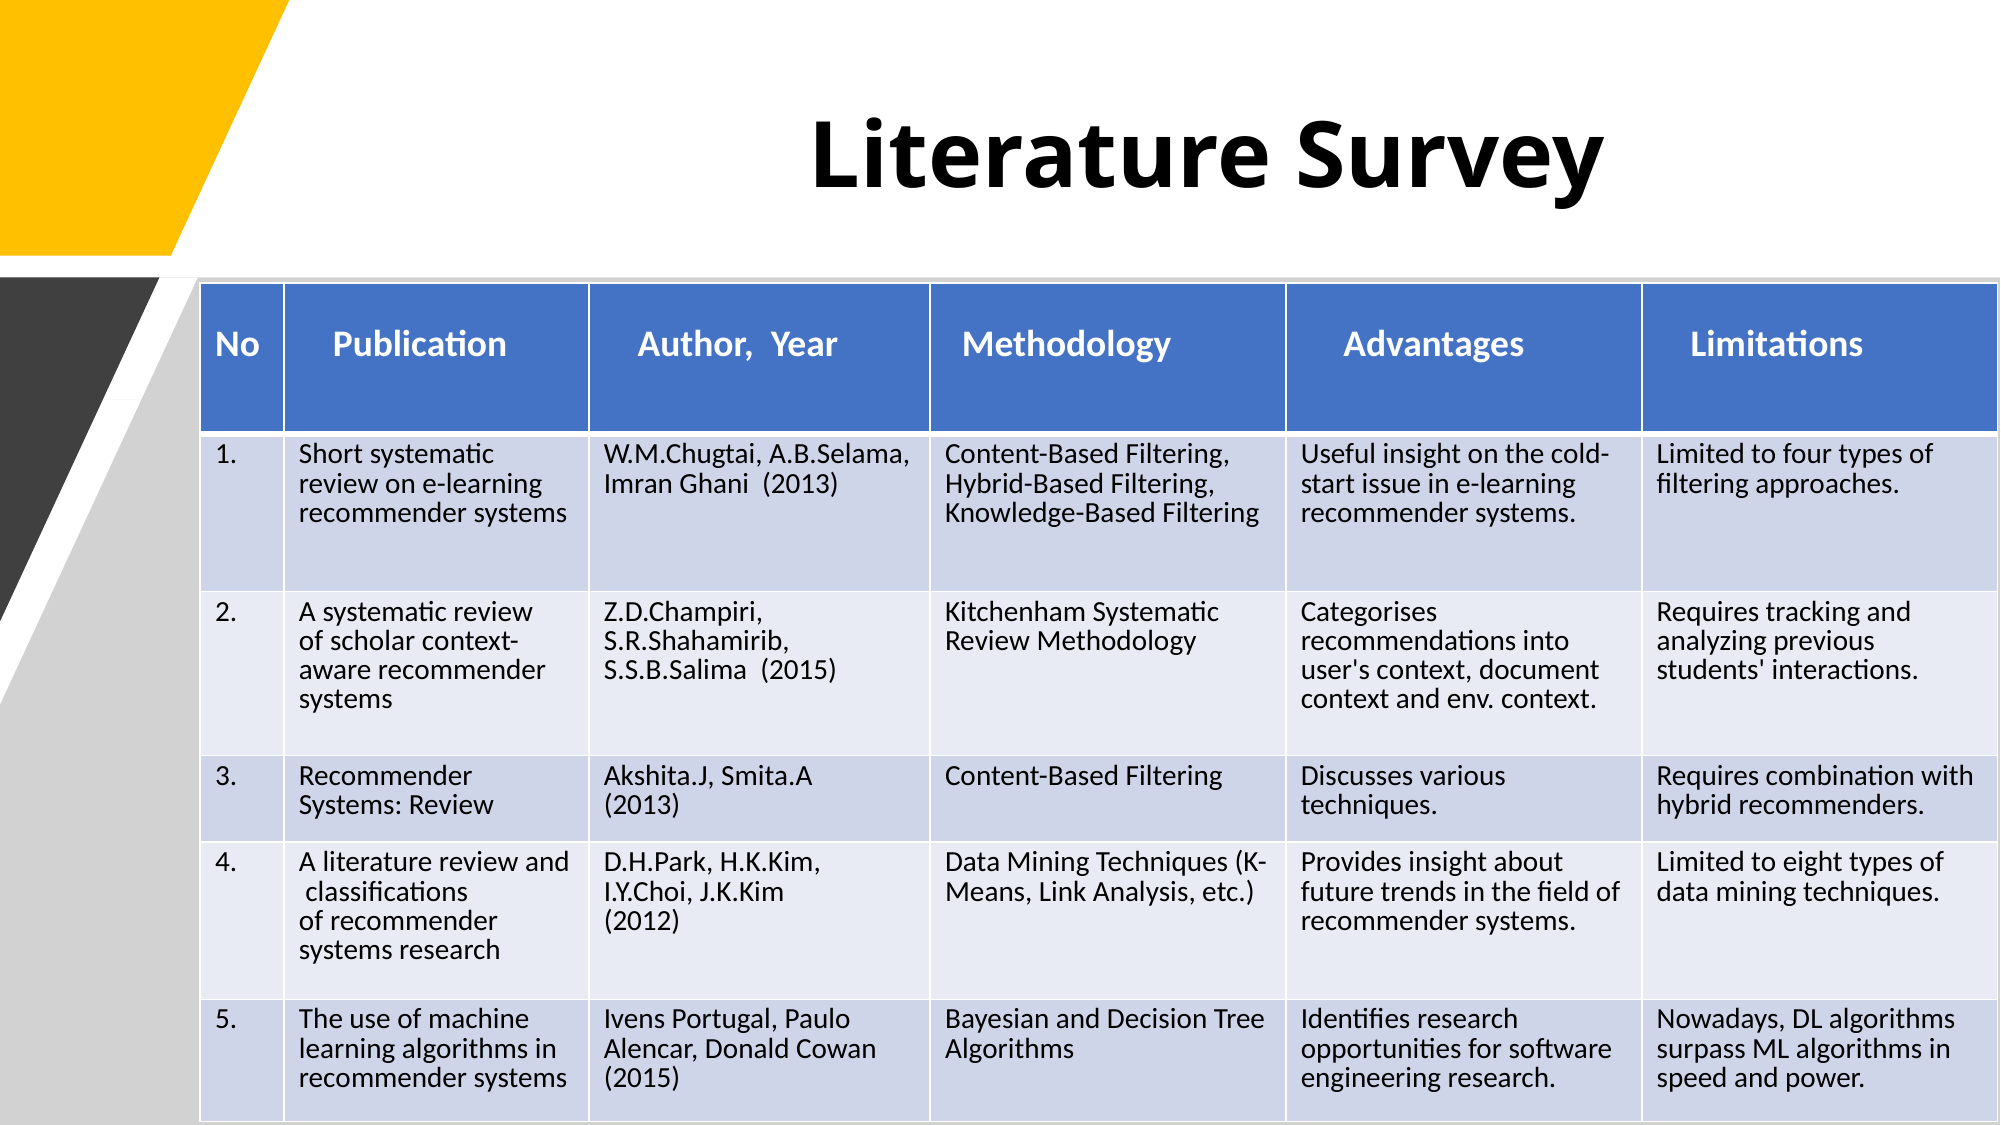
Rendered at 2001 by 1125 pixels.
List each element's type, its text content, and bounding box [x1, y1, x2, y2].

table_cell Akshita.J, Smita.A (2013) [590, 756, 929, 841]
table_cell 4. [201, 843, 283, 999]
table_cell Short systematic review on e-learning recommender systems [285, 437, 588, 591]
table_cell Limited to eight types of data mining techniques. [1643, 843, 1997, 999]
table_cell 2. [201, 592, 283, 755]
table_cell A literature review and classifications of recommender systems research [285, 843, 588, 999]
table_cell The use of machine learning algorithms in recommender systems [285, 1000, 588, 1121]
table_cell Requires combination with hybrid recommenders. [1643, 756, 1997, 841]
table_cell 1. [201, 437, 283, 591]
table_cell Ivens Portugal, Paulo Alencar, Donald Cowan (2015) [590, 1000, 929, 1121]
text_box [0, 0, 291, 257]
table_cell W.M.Chugtai, A.B.Selama, Imran Ghani (2013) [590, 437, 929, 591]
table_cell Identifies research opportunities for software engineering research. [1287, 1000, 1641, 1121]
table_cell Categorises recommendations into user's context, document context and env. context. [1287, 592, 1641, 755]
table_cell Requires tracking and analyzing previous students' interactions. [1643, 592, 1997, 755]
text_box [0, 276, 2000, 1125]
table_cell Kitchenham Systematic Review Methodology [931, 592, 1285, 755]
table_header Methodology [931, 284, 1285, 431]
table_cell A systematic review of scholar context-aware recommender systems [285, 592, 588, 755]
table_header Advantages [1287, 284, 1641, 431]
table_cell Z.D.Champiri, S.R.Shahamirib, S.S.B.Salima (2015) [590, 592, 929, 755]
table_cell 3. [201, 756, 283, 841]
table_header Publication [285, 284, 588, 431]
table_header No [201, 284, 283, 431]
table_cell Bayesian and Decision Tree Algorithms [931, 1000, 1285, 1121]
table_cell Useful insight on the cold-start issue in e-learning recommender systems. [1287, 437, 1641, 591]
table_cell Provides insight about future trends in the field of recommender systems. [1287, 843, 1641, 999]
table_header Author, Year [590, 284, 929, 431]
table_cell Limited to four types of filtering approaches. [1643, 437, 1997, 591]
table_cell Nowadays, DL algorithms surpass ML algorithms in speed and power. [1643, 1000, 1997, 1121]
table_cell Content-Based Filtering [931, 756, 1285, 841]
table_cell 5. [201, 1000, 283, 1121]
table_header Limitations [1643, 284, 1997, 431]
table_cell Recommender Systems: Review [285, 756, 588, 841]
title Literature Survey [271, 60, 1808, 255]
table_cell Content-Based Filtering, Hybrid-Based Filtering, Knowledge-Based Filtering [931, 437, 1285, 591]
table_cell Data Mining Techniques (K-Means, Link Analysis, etc.) [931, 843, 1285, 999]
text_box [0, 276, 162, 622]
table_cell Discusses various techniques. [1287, 756, 1641, 841]
table_cell D.H.Park, H.K.Kim, I.Y.Choi, J.K.Kim (2012) [590, 843, 929, 999]
